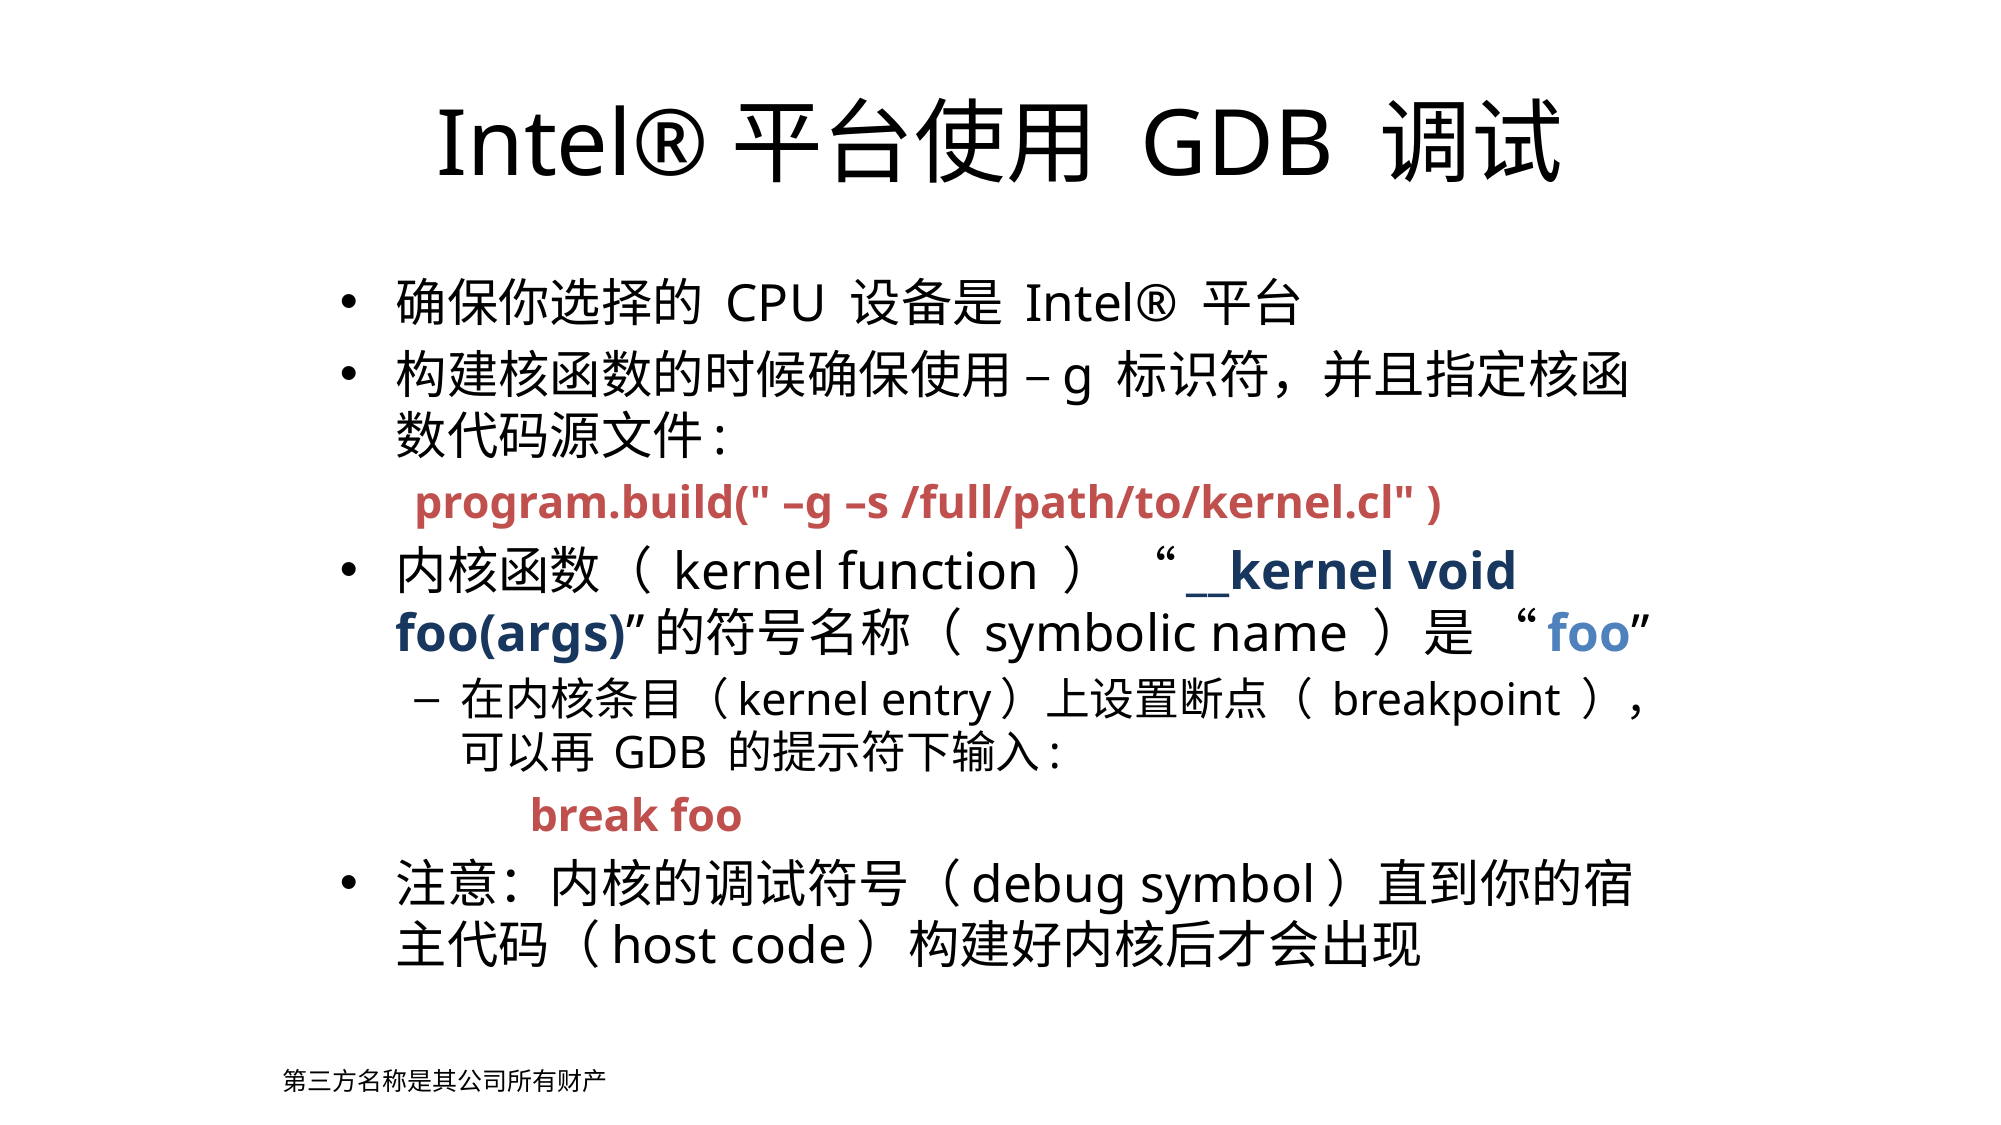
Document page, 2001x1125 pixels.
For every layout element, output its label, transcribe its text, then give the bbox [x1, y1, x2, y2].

text_box Intel®平台使用 GDB 调试 [324, 45, 1675, 233]
text_box 第三方名称是其公司所有财产 [267, 1058, 1065, 1125]
text_box 确保你选择的 CPU 设备是 Intel® 平台 构建核函数的时候确保使用 –g 标识符，并且指定核函数代码源文件: program.build(" –g –s /full/path/to/kernel.cl" ) 内核函数（ kernel function ） “__kernel void foo(args)”的符号名称（ symbolic name ）是 “foo” 在内核条目（kernel entry）上设置断点（ breakpoint ），可以再 GDB 的提示符下输入: break foo 注意：内核的调试符号（debug symbol）直到你的宿主代码（host code）构建好内核后才会出现 [324, 262, 1675, 1005]
